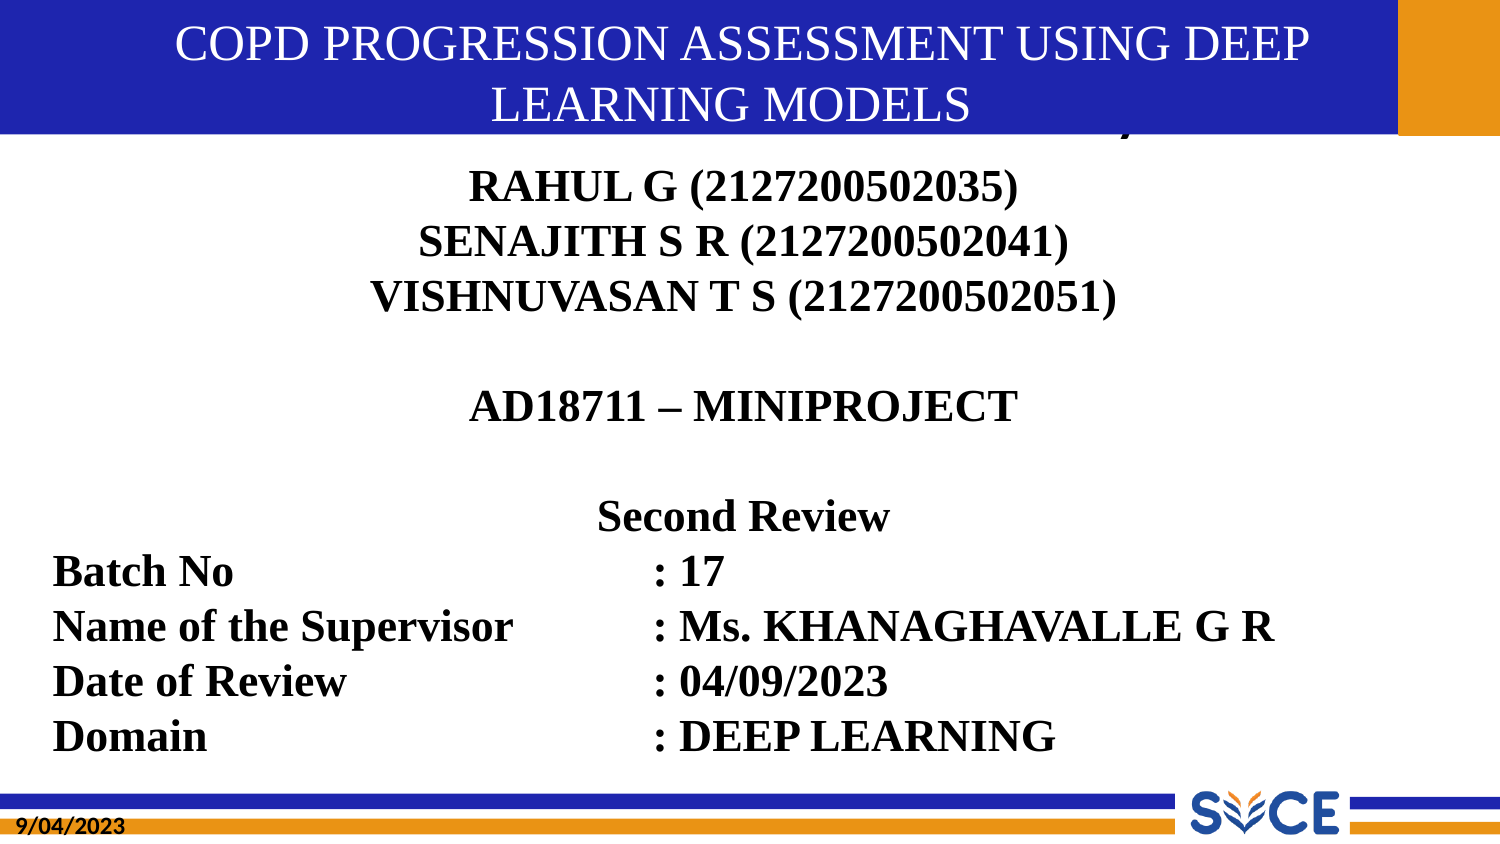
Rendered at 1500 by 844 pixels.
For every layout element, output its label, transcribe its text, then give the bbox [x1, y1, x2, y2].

list RAHUL G (2127200502035) SENAJITH S R (2127200502041) VISHNUVASAN T S (2127200502051) AD18711 – MINIPROJECT Second Review Batch No : 17 Name of the Supervisor : Ms. KHANAGHAVALLE G R Date of Review : 04/09/2023 Domain : DEEP LEARNING [37, 148, 1450, 754]
picture [1187, 784, 1343, 843]
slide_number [0, 801, 152, 844]
title COPD PROGRESSION ASSESSMENT USING DEEP LEARNING MODELS [56, 1, 1407, 139]
